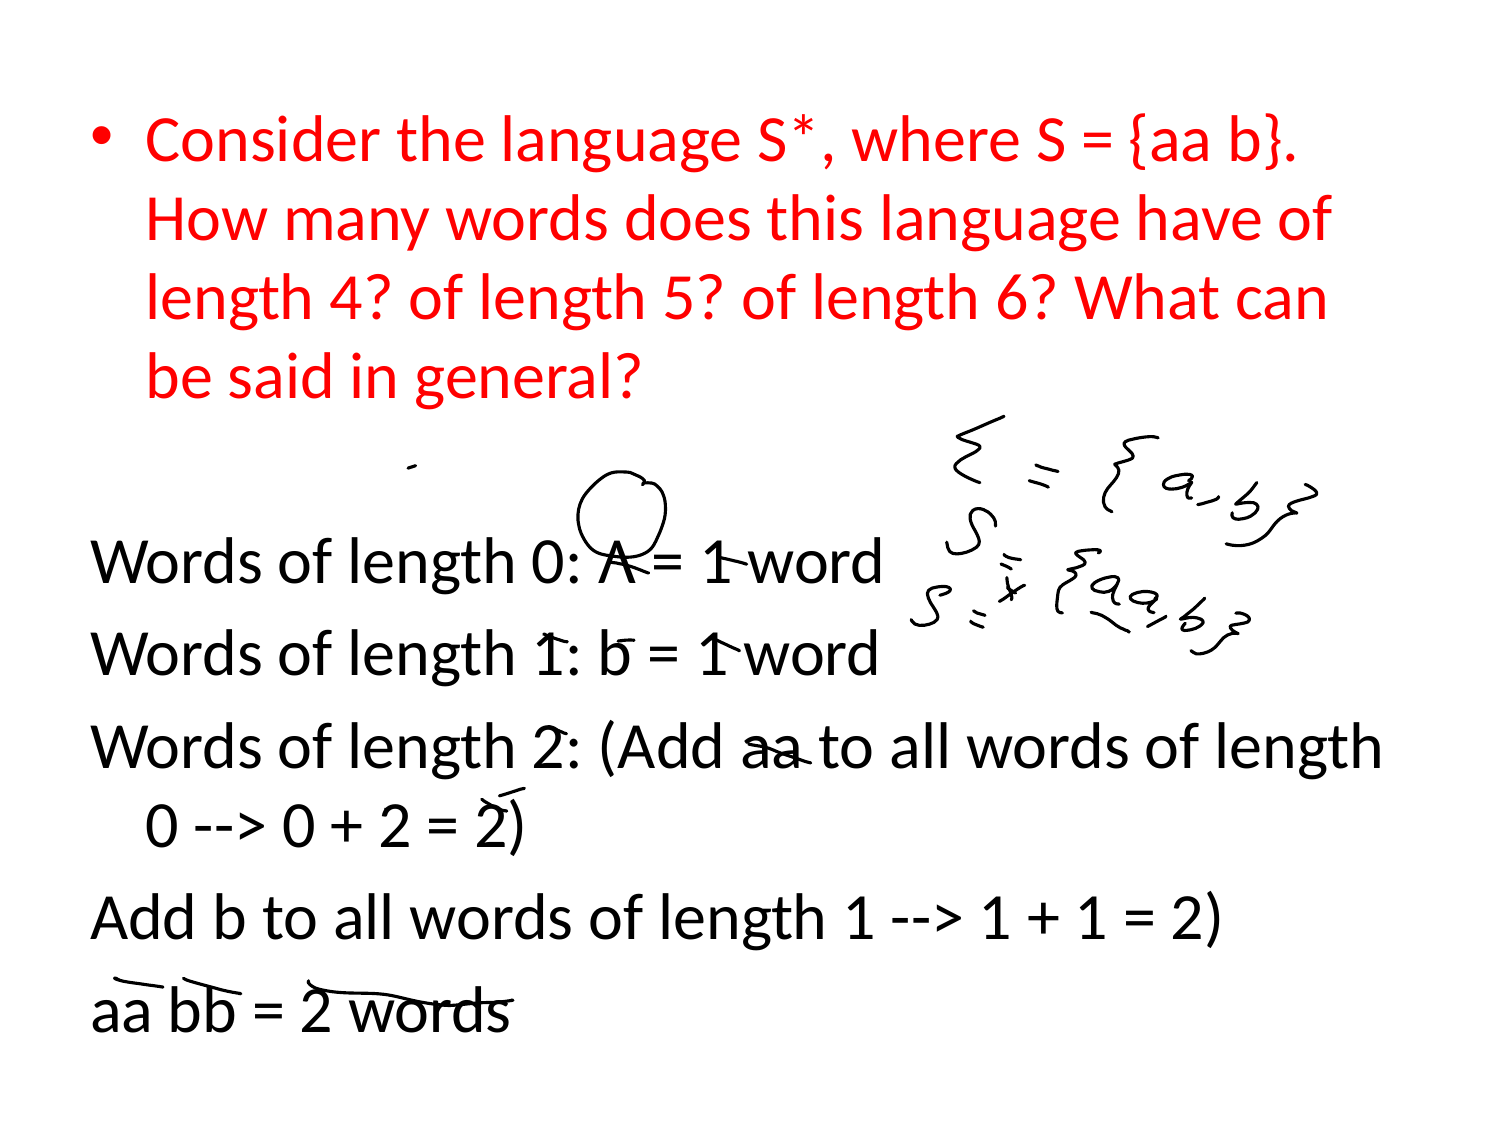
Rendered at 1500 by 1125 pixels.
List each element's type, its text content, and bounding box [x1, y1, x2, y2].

list Consider the language S*, where S = {aa b}. How many words does this language have of length 4? of length 5? of length 6? What can be said in general? Words of length 0: Λ = 1 word Words of length 1: b = 1 word Words of length 2: (Add aa to all words of length 0 --> 0 + 2 = 2) Add b to all words of length 1 --> 1 + 1 = 2) aa bb = 2 words [75, 87, 1425, 1063]
